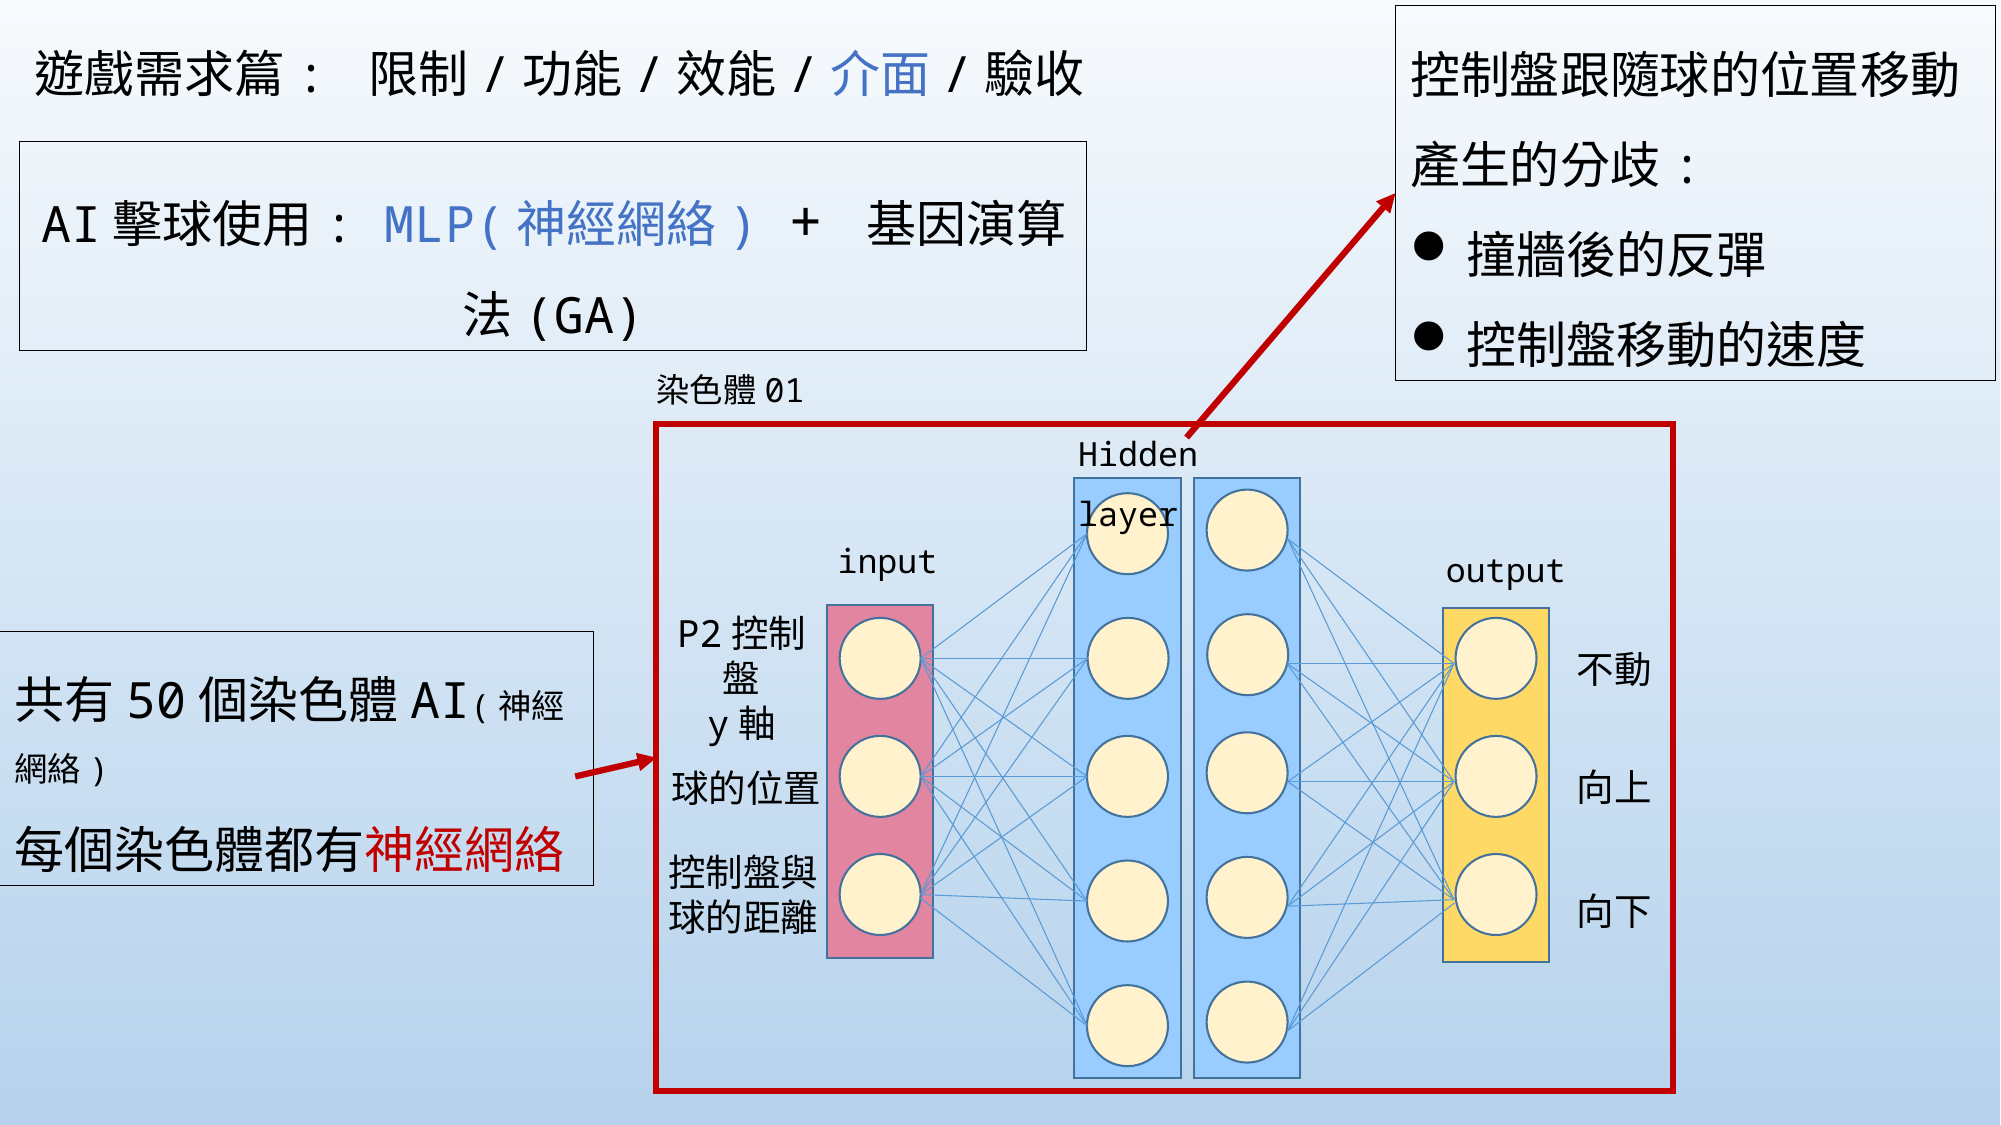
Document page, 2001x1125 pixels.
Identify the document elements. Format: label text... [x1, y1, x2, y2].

text_box AI擊球使用: MLP(神經網絡) + 基因演算法(GA) [19, 141, 1087, 351]
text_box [575, 757, 657, 777]
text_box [648, 361, 1772, 1092]
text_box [1186, 195, 1396, 438]
text_box 共有50個染色體AI(神經網絡) 每個染色體都有神經網絡 [0, 631, 594, 886]
text_box 控制盤跟隨球的位置移動 產生的分歧: 撞牆後的反彈 控制盤移動的速度 [1395, 5, 1996, 381]
text_box 遊戲需求篇: 限制/功能/效能/介面/驗收 [19, 4, 1867, 110]
